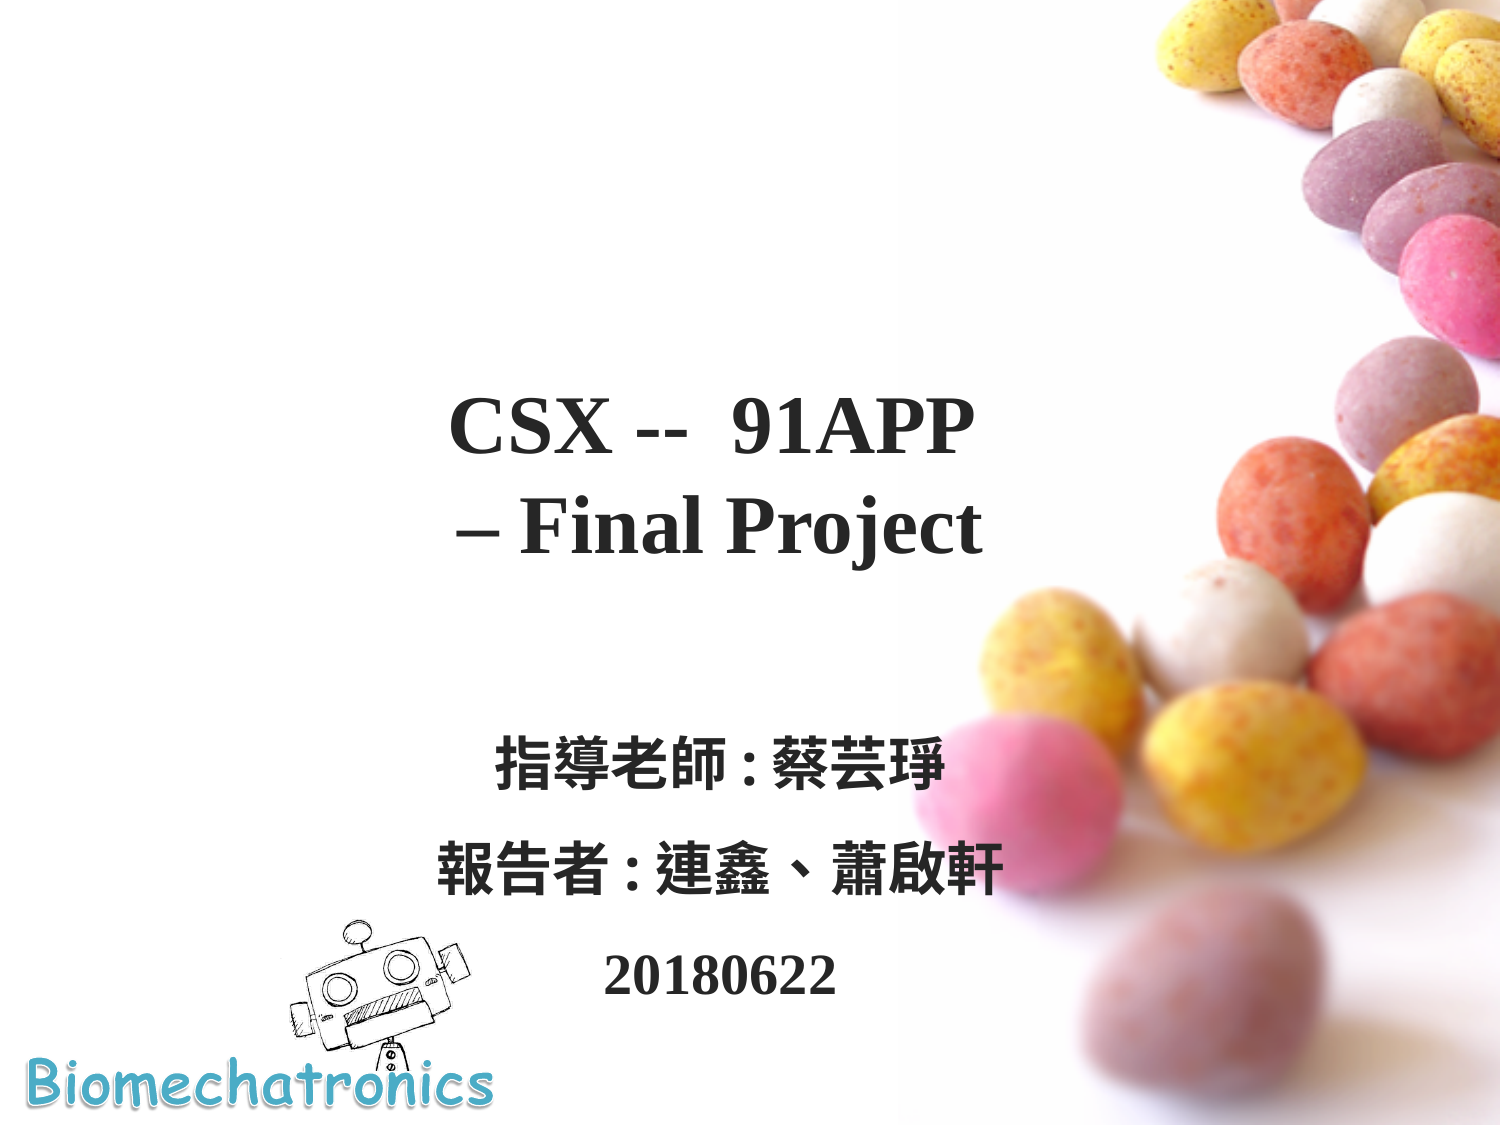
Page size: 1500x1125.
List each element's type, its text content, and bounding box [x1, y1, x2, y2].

title CSX -- 91APP – Final Project [120, 349, 1321, 591]
subtitle 指導老師:蔡芸琤 報告者:連鑫、蕭啟軒 20180622 [253, 683, 1187, 1000]
picture [898, 0, 1500, 1125]
